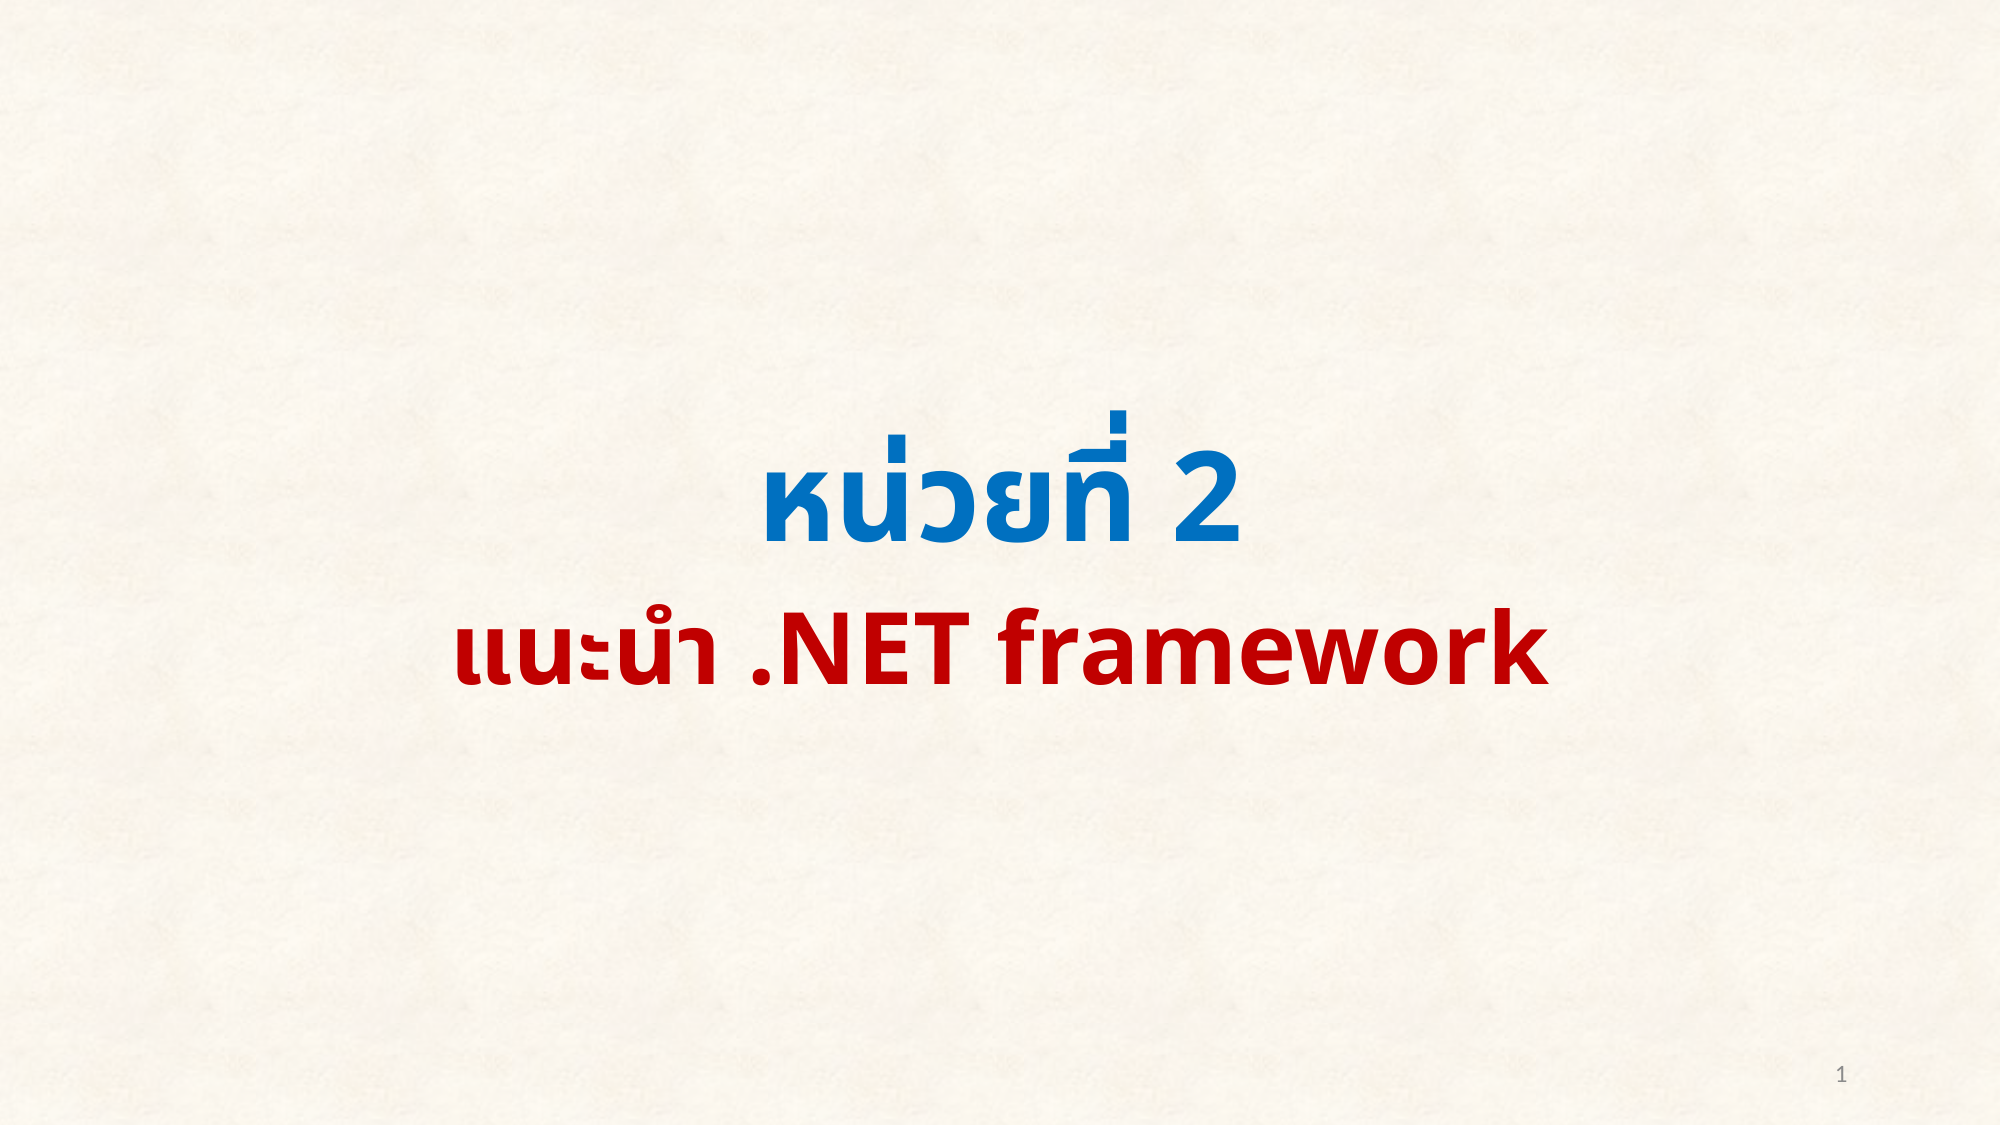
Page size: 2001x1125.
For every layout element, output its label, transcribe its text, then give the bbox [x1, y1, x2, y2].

slide_number 1 [1412, 1042, 1863, 1103]
subtitle แนะนำ .NET framework [249, 590, 1750, 863]
title หน่วยที่ 2 [249, 184, 1750, 576]
